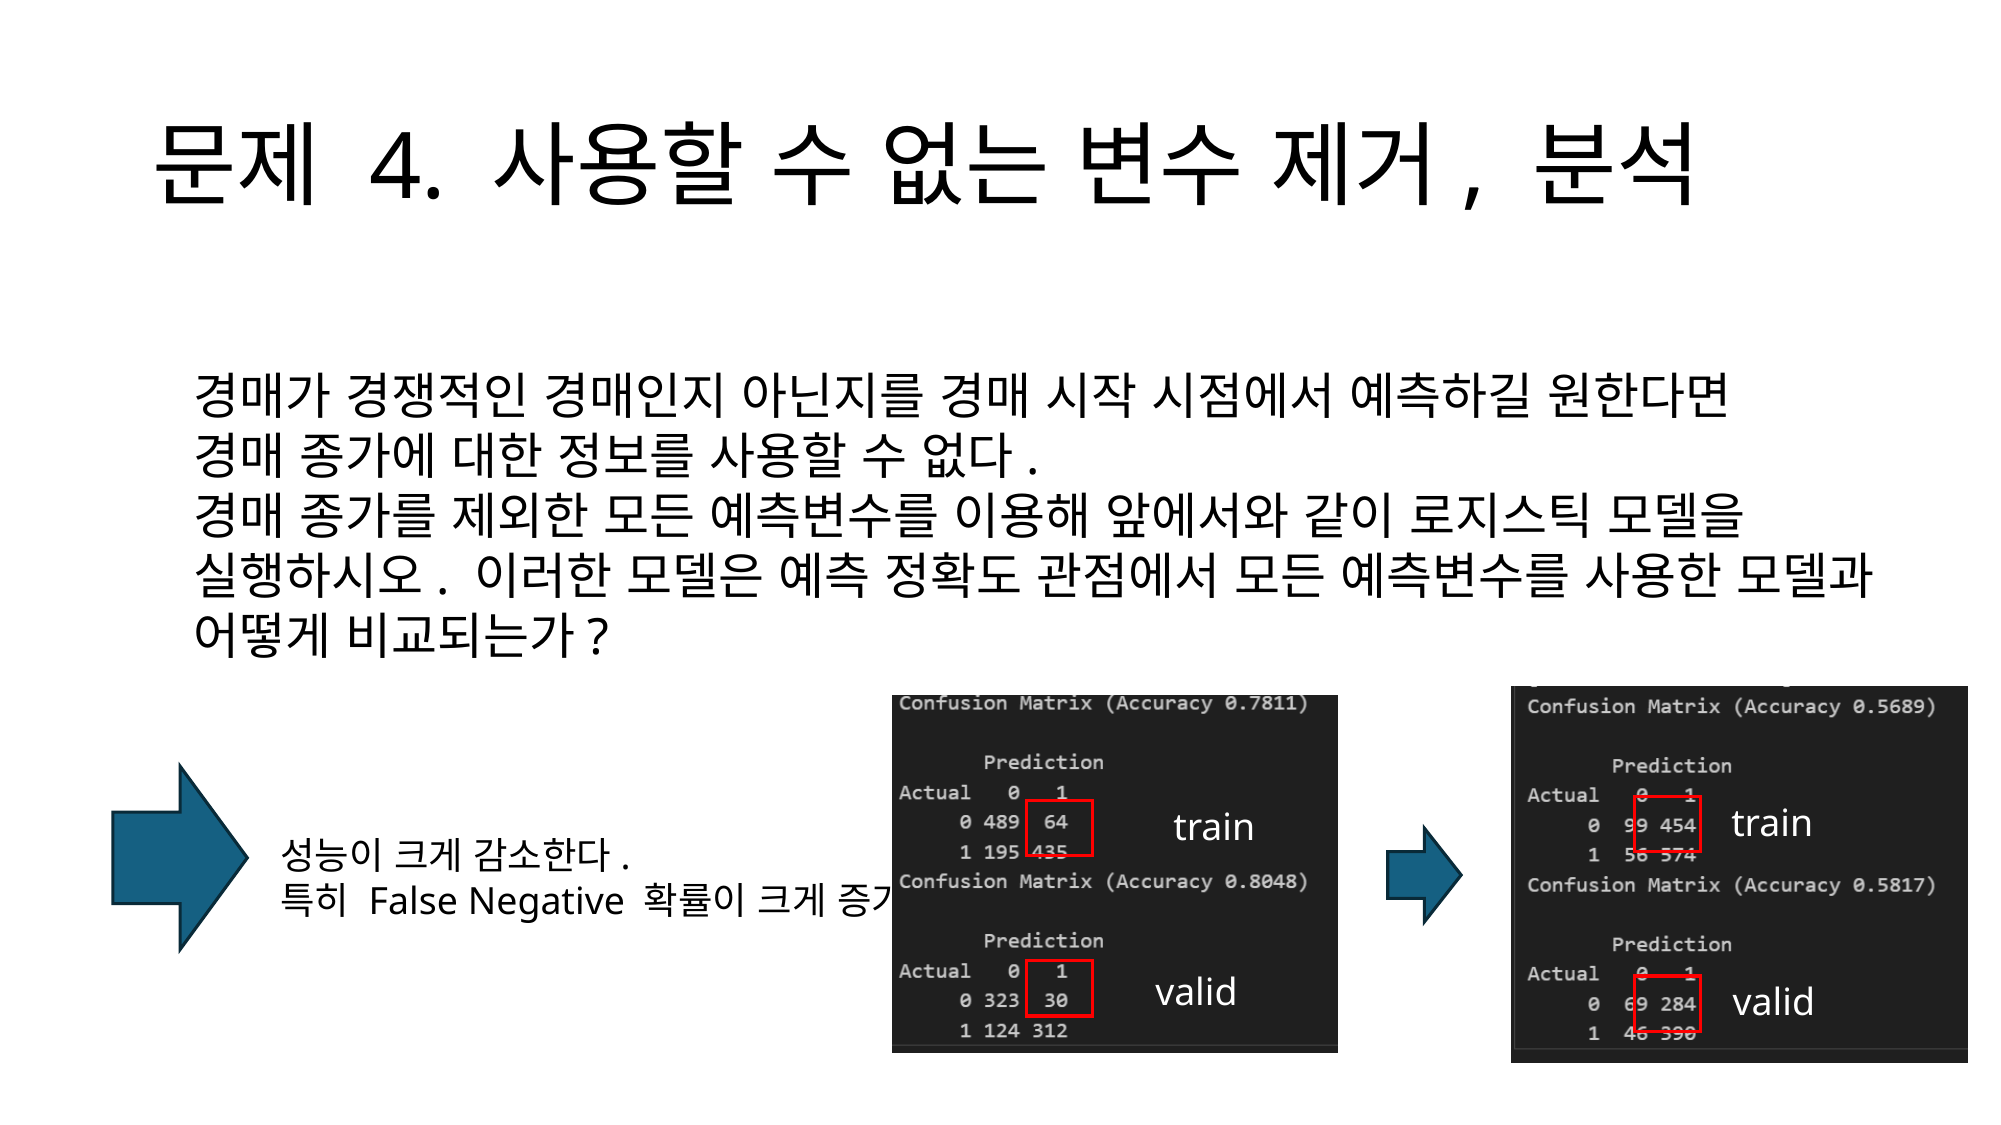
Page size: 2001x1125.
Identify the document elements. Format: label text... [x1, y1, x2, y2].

text_box 성능이 크게 감소한다. 특히 False Negative 확률이 크게 증가 [265, 824, 892, 930]
text_box [1386, 823, 1464, 927]
title 문제 4. 사용할 수 없는 변수 제거, 분석 [137, 59, 1863, 269]
picture [892, 695, 1339, 1054]
picture [1510, 685, 1968, 1063]
text_box 경매가 경쟁적인 경매인지 아닌지를 경매 시작 시점에서 예측하길 원한다면 경매 종가에 대한 정보를 사용할 수 없다. 경매 종가를 제외한 모든 예측변수를 이용해 앞에서와 같이 로지스틱 모델을 실행하시오. 이러한 모델은 예측 정확도 관점에서 모든 예측변수를 사용한 모델과 어떻게 비교되는가? [179, 357, 1923, 673]
text_box [111, 761, 250, 955]
text_box [28, 269, 2000, 1125]
